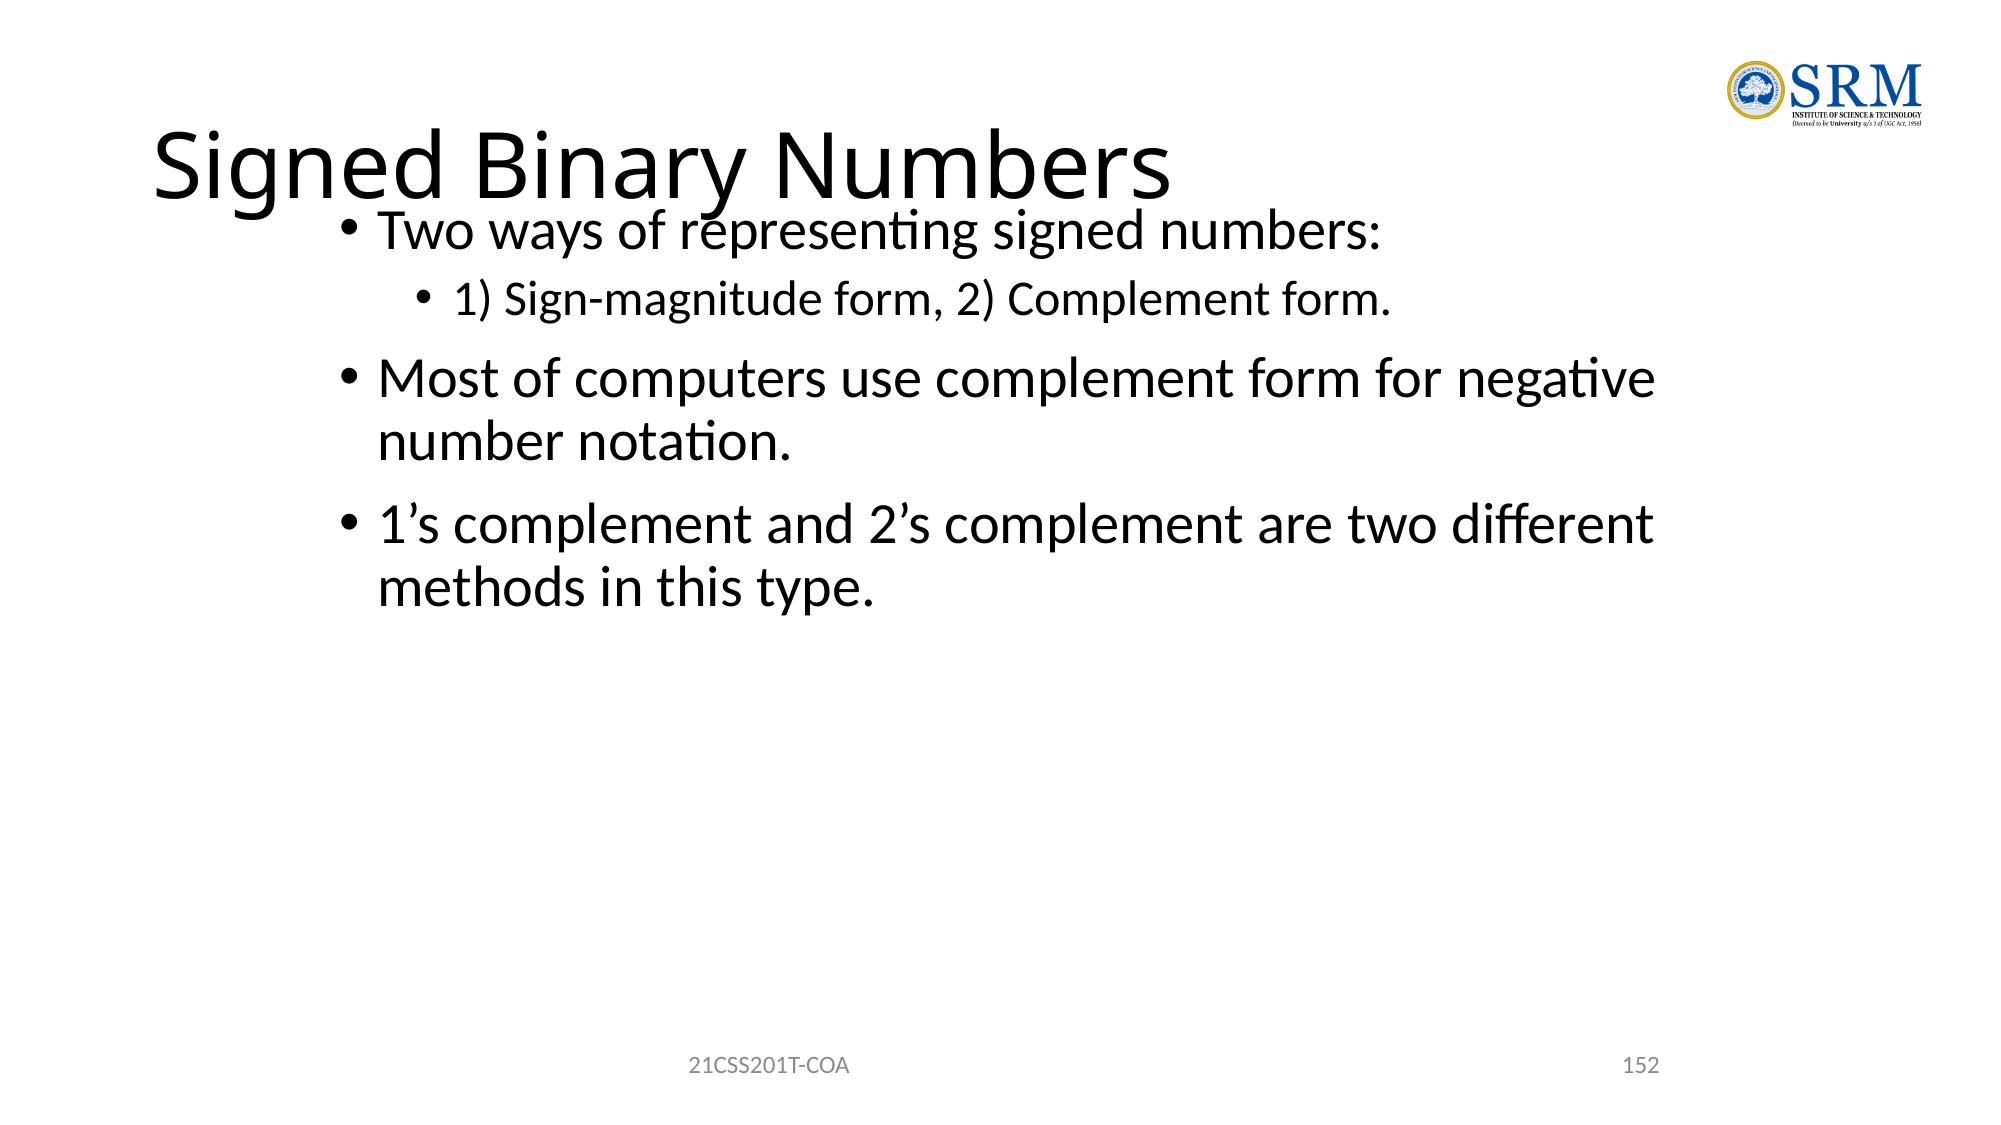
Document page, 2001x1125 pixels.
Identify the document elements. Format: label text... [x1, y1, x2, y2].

list Two ways of representing signed numbers: 1) Sign-magnitude form, 2) Complement form. Most of computers use complement form for negative number notation. 1’s complement and 2’s complement are two different methods in this type. [324, 191, 1675, 1025]
picture [1723, 37, 1926, 151]
title Signed Binary Numbers [137, 59, 1863, 278]
slide_number 152 [1325, 1024, 1675, 1103]
footer 21CSS201T-COA [318, 1024, 1238, 1103]
